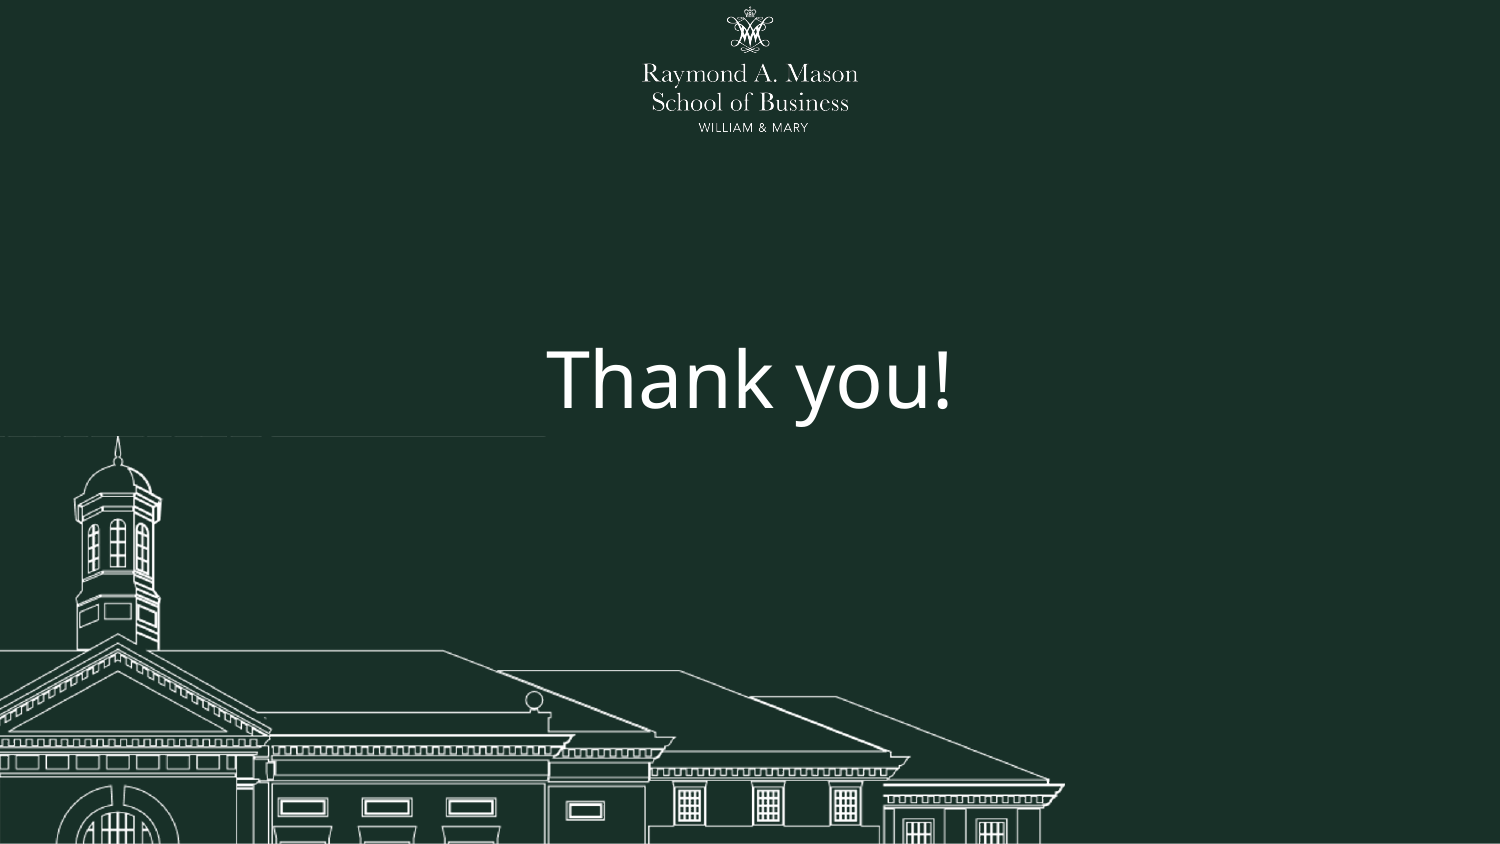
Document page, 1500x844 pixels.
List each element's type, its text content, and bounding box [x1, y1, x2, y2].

picture [0, 436, 1065, 844]
title Thank you! [187, 138, 1313, 432]
picture [642, 6, 858, 132]
